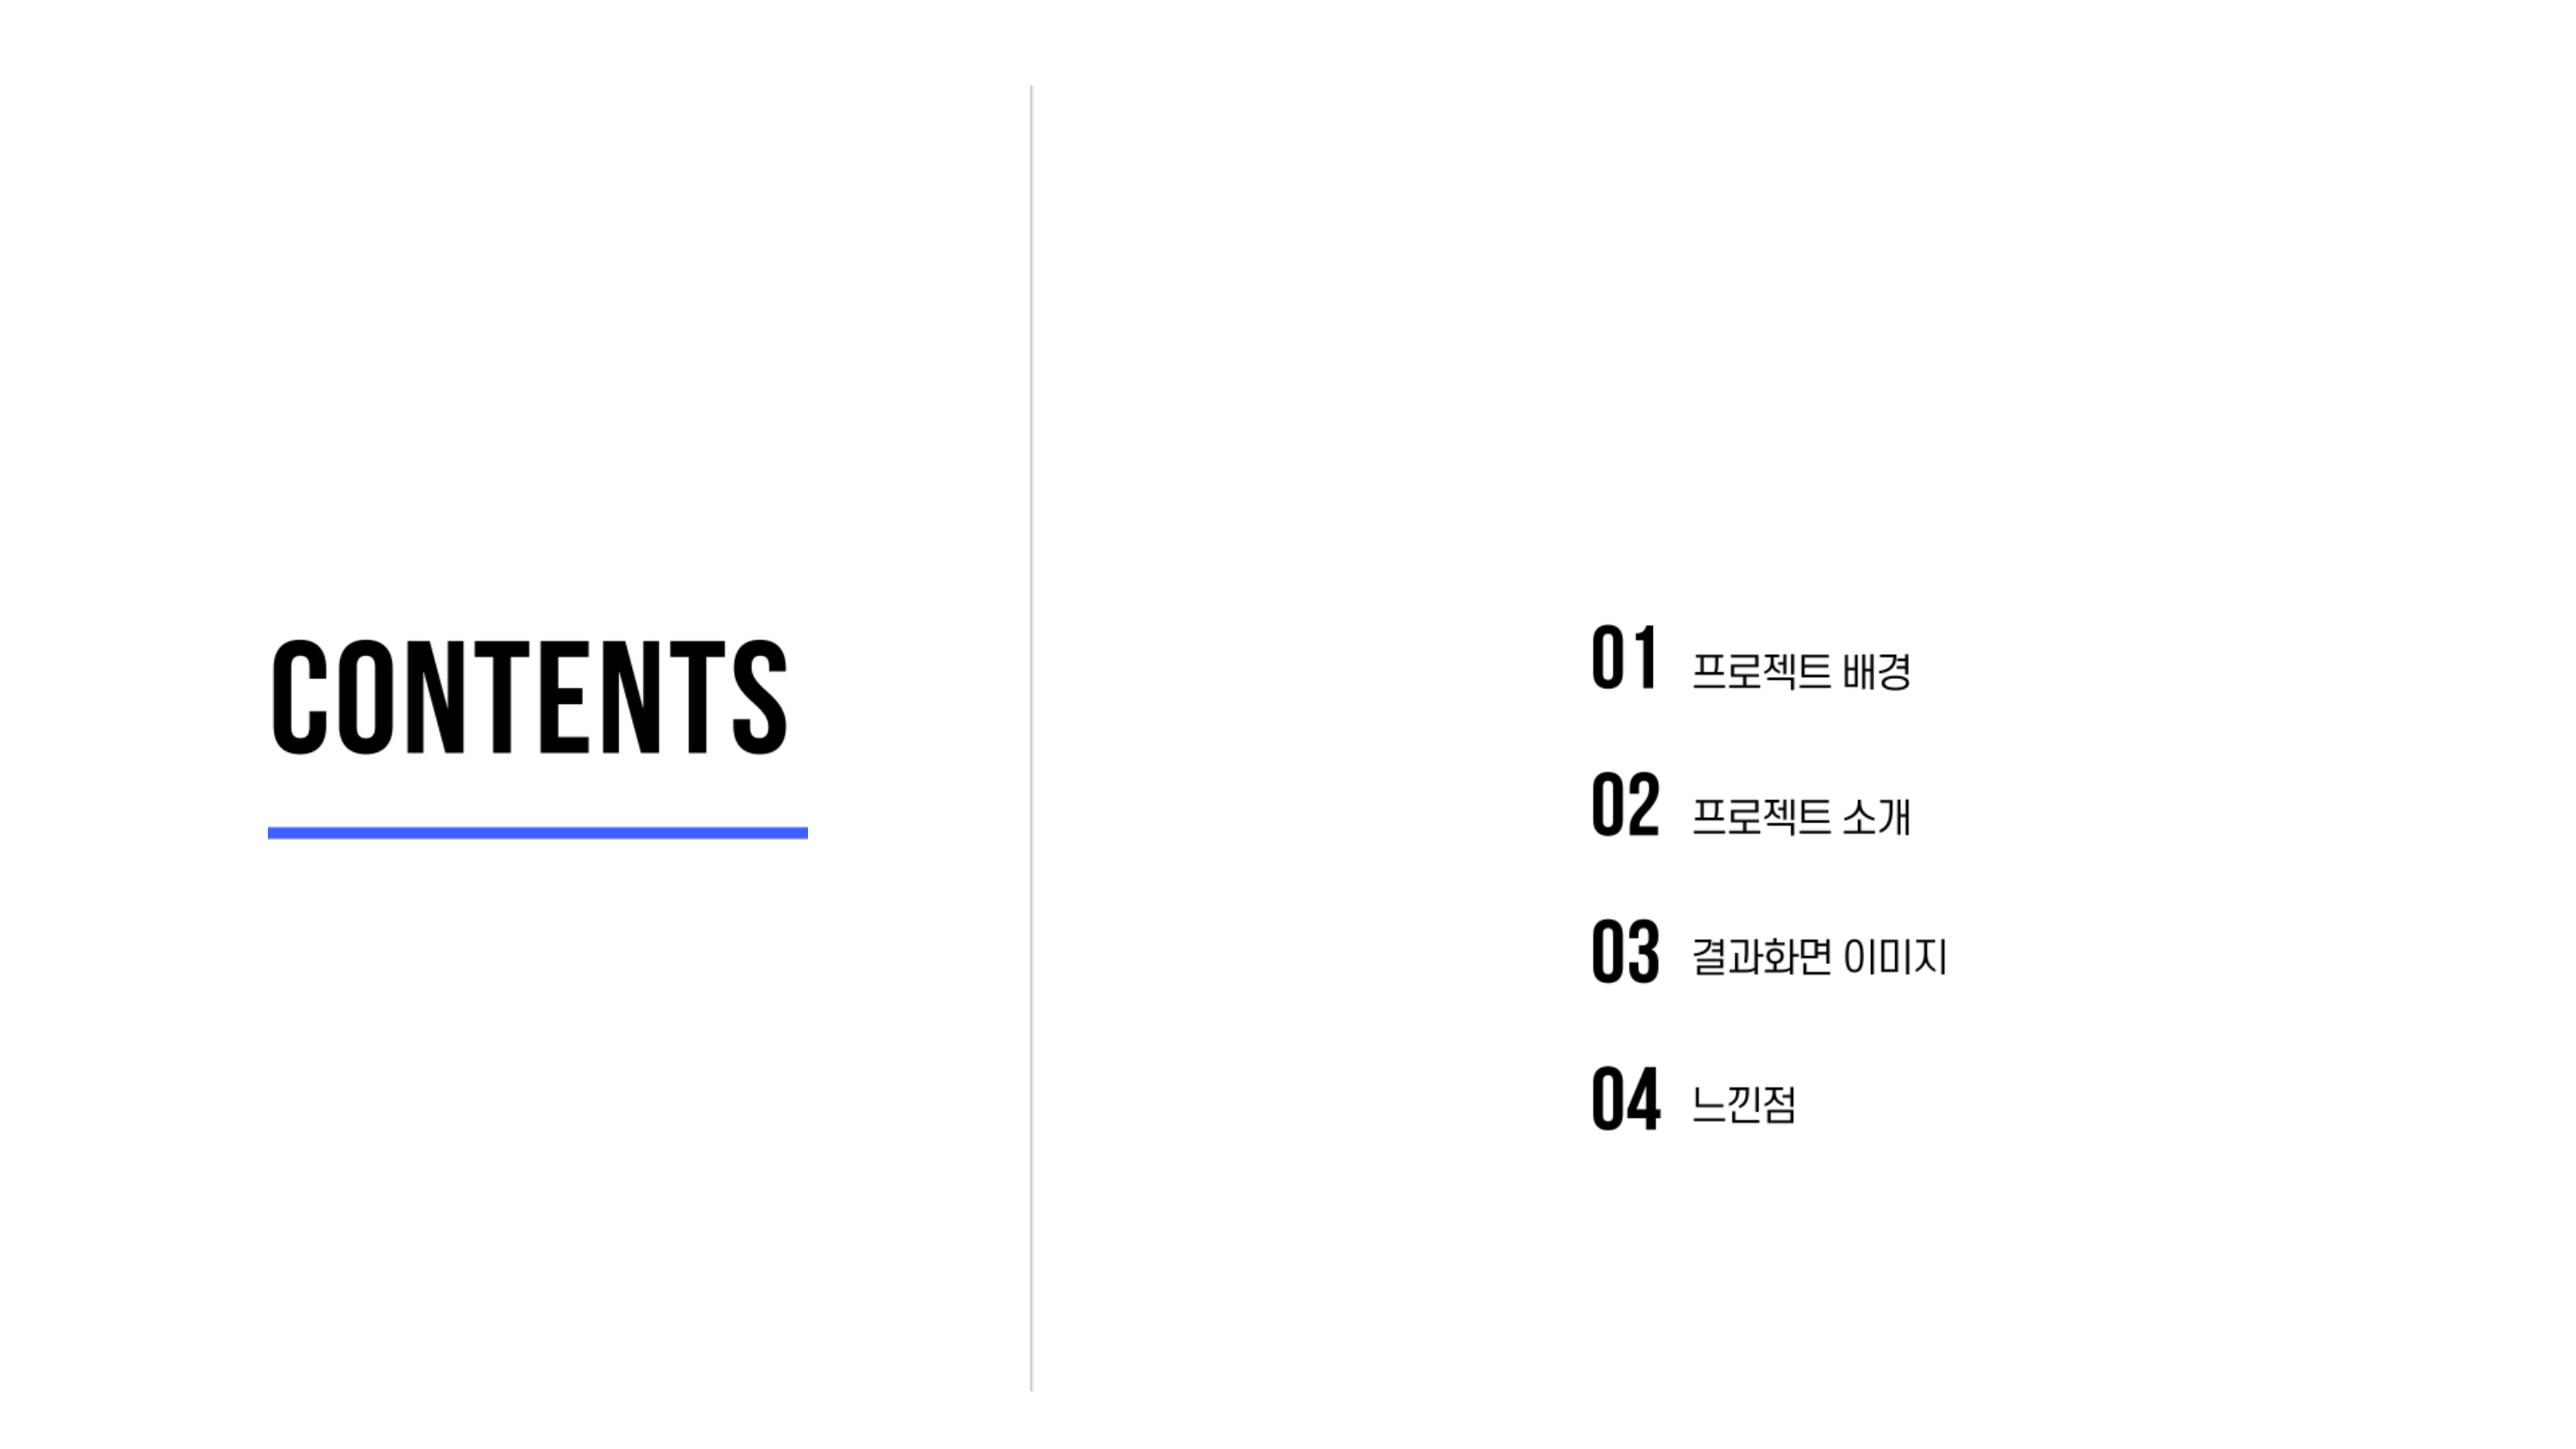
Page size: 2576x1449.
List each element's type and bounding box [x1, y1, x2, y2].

picture [244, 569, 862, 858]
picture [1577, 585, 1969, 1307]
picture [1030, 742, 1035, 1391]
picture [1030, 87, 1035, 735]
text_box [379, 735, 1686, 742]
text_box [268, 810, 808, 855]
